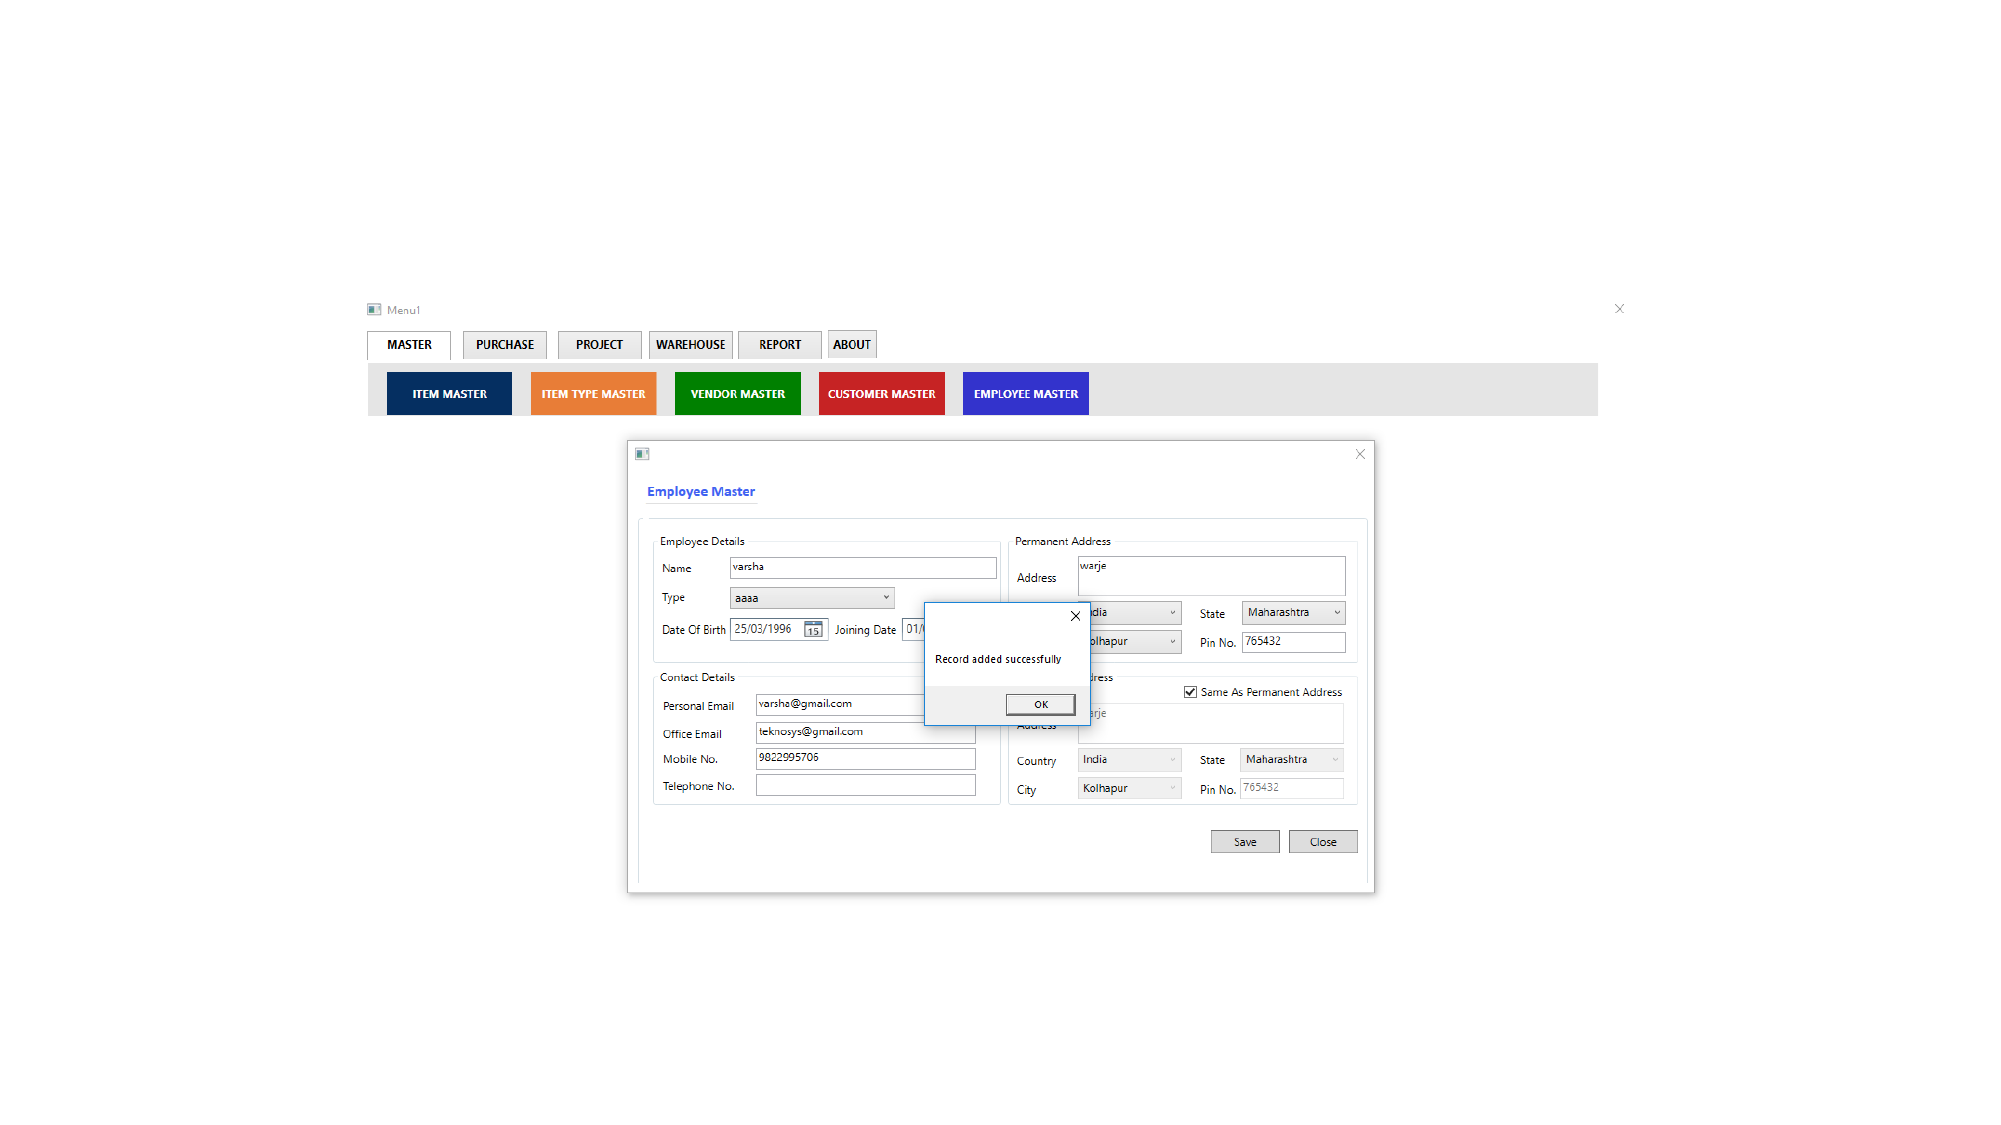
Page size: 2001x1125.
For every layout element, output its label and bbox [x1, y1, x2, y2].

list [365, 299, 1635, 1014]
